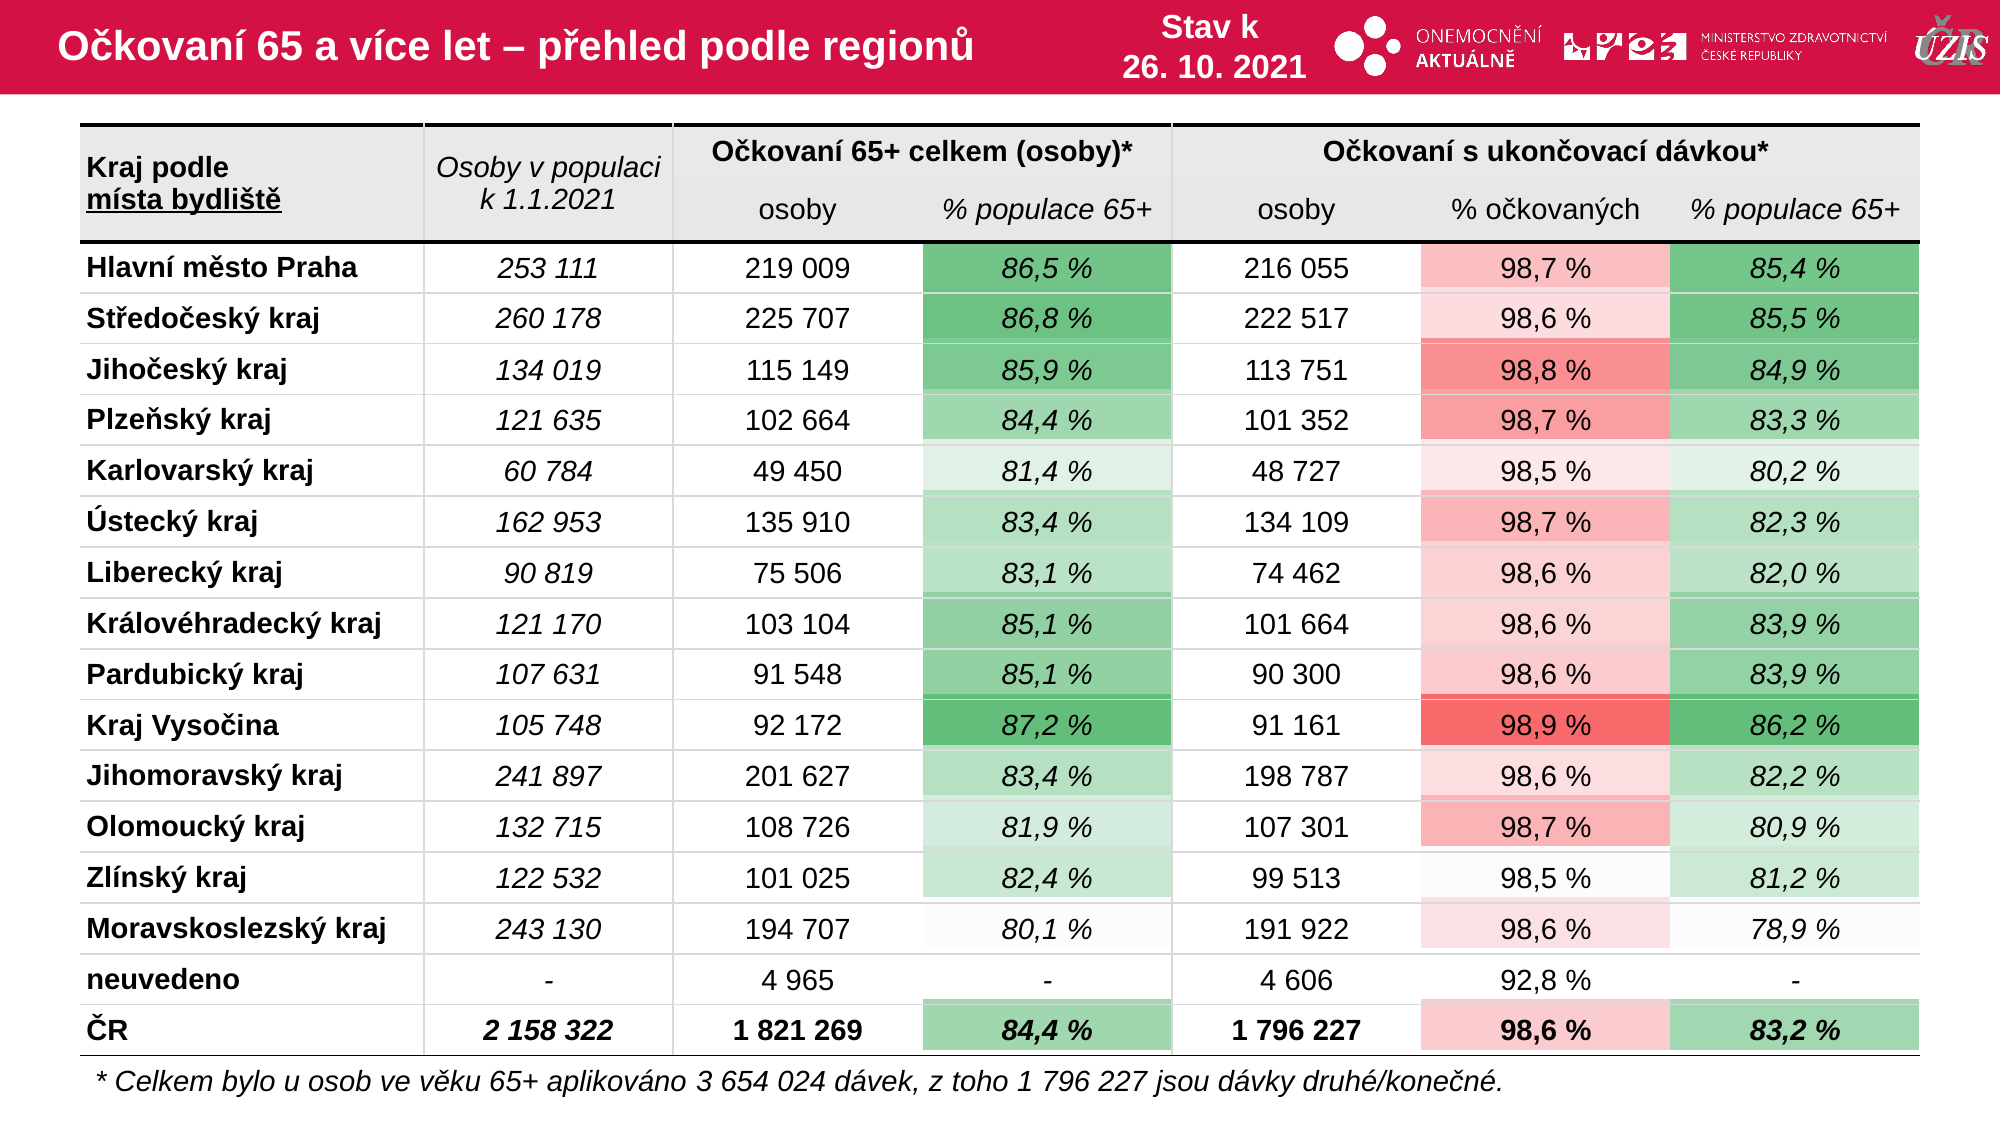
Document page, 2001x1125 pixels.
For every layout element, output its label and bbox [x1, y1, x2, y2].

table_cell [674, 904, 1171, 953]
table_cell [1173, 244, 1920, 292]
table_cell [674, 344, 1171, 394]
text_box [80, 1055, 1871, 1105]
table_cell [425, 446, 672, 495]
table_cell [80, 955, 423, 1004]
table_cell [80, 244, 423, 292]
table_cell [425, 904, 672, 953]
table_cell [80, 446, 423, 495]
table_cell [80, 497, 423, 546]
table_header [80, 127, 423, 240]
table_header [425, 127, 672, 240]
table_cell [674, 599, 1171, 648]
table_header [674, 127, 1171, 176]
table_cell [1173, 853, 1920, 902]
table_cell [425, 244, 672, 292]
table_cell [1173, 751, 1920, 800]
table_cell [80, 1005, 423, 1055]
table_cell [80, 599, 423, 648]
picture [1341, 16, 1542, 76]
table_cell [1173, 650, 1920, 699]
table_cell [80, 802, 423, 851]
table_cell [425, 700, 672, 749]
table_header [1173, 127, 1920, 176]
table_cell [425, 497, 672, 546]
table_cell [1173, 955, 1920, 1004]
table_cell [674, 548, 1171, 597]
title [42, 0, 1262, 95]
table_cell [425, 395, 672, 444]
table_cell [1173, 802, 1920, 851]
table_cell [1173, 497, 1920, 546]
table_cell [674, 751, 1171, 800]
table_cell [674, 853, 1171, 902]
table_cell [674, 700, 1171, 749]
table_cell [425, 751, 672, 800]
table_cell [425, 294, 672, 343]
table_cell [80, 395, 423, 444]
table_cell [674, 1005, 1171, 1055]
table_cell [80, 853, 423, 902]
table_cell [674, 650, 1171, 699]
table_cell [425, 548, 672, 597]
table_cell [425, 599, 672, 648]
table_cell [1173, 548, 1920, 597]
table_cell [425, 344, 672, 394]
table_cell [1173, 904, 1920, 953]
table_cell [1173, 395, 1920, 444]
table_cell [1173, 599, 1920, 648]
table_cell [425, 853, 672, 902]
table_cell [674, 294, 1171, 343]
table_cell [674, 395, 1171, 444]
table_cell [425, 955, 672, 1004]
table_cell [80, 751, 423, 800]
table_cell [425, 650, 672, 699]
table_cell [425, 802, 672, 851]
table_cell [1173, 176, 1920, 240]
picture [1563, 31, 1888, 60]
picture [1915, 15, 1989, 66]
table_cell [80, 650, 423, 699]
table_cell [1173, 700, 1920, 749]
table_cell [674, 802, 1171, 851]
table_cell [80, 904, 423, 953]
table_cell [674, 497, 1171, 546]
table_cell [80, 700, 423, 749]
text_box [1088, 0, 1341, 93]
table_cell [80, 548, 423, 597]
table_cell [80, 294, 423, 343]
table_cell [1173, 1005, 1920, 1055]
table_cell [674, 176, 1171, 240]
table_cell [80, 344, 423, 394]
table_cell [674, 955, 1171, 1004]
table_cell [1173, 294, 1920, 343]
table_cell [1173, 344, 1920, 394]
table_cell [674, 244, 1171, 292]
table_cell [674, 446, 1171, 495]
table_cell [425, 1005, 672, 1055]
table_cell [1173, 446, 1920, 495]
